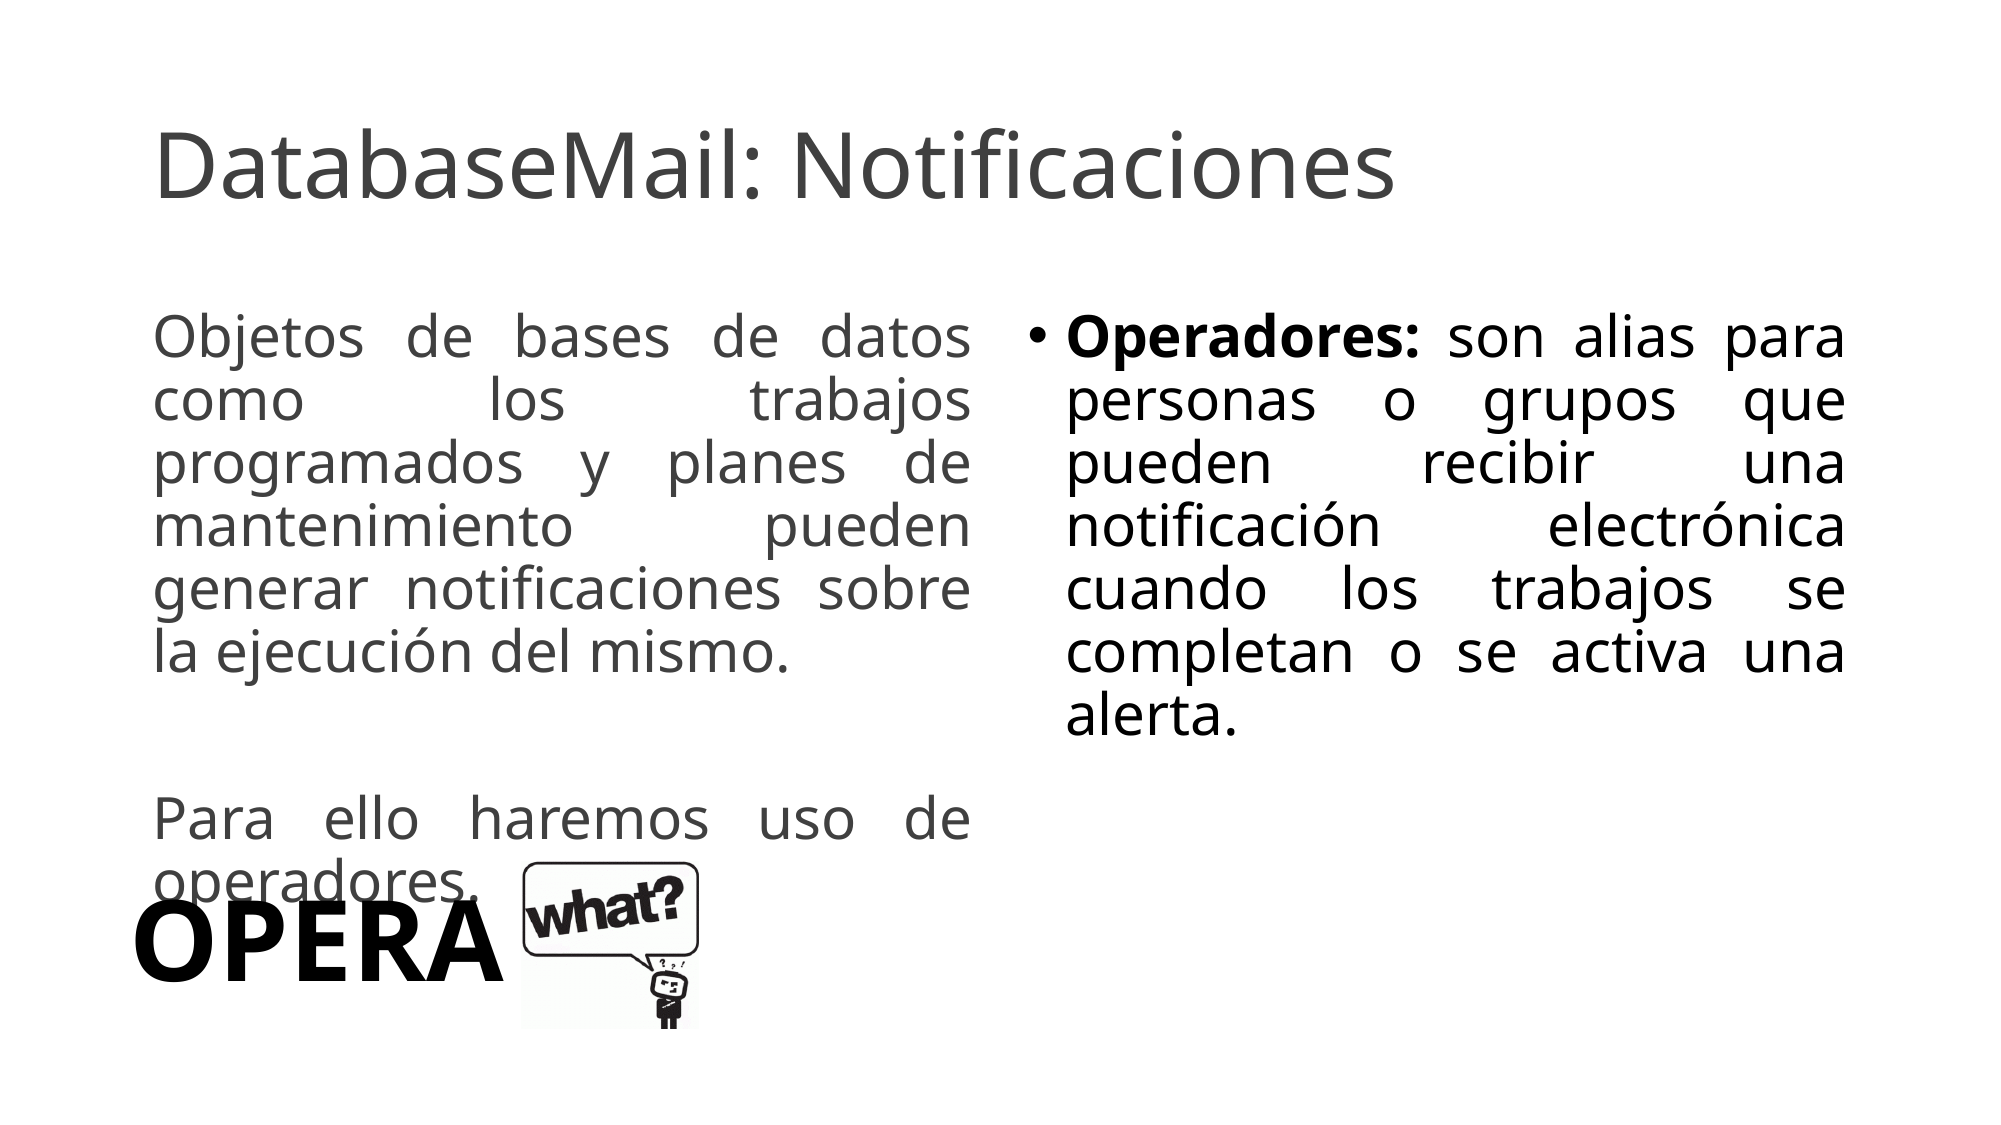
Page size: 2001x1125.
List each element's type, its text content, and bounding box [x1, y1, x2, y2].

list Operadores: son alias para personas o grupos que pueden recibir una notificación electrónica cuando los trabajos se completan o se activa una alerta. [1012, 299, 1863, 1014]
list Objetos de bases de datos como los trabajos programados y planes de mantenimiento pueden generar notificaciones sobre la ejecución del mismo. Para ello haremos uso de operadores. [137, 299, 988, 1014]
text_box OPERA [114, 861, 520, 1012]
title DatabaseMail: Notificaciones [137, 59, 1863, 278]
picture [521, 861, 699, 1029]
